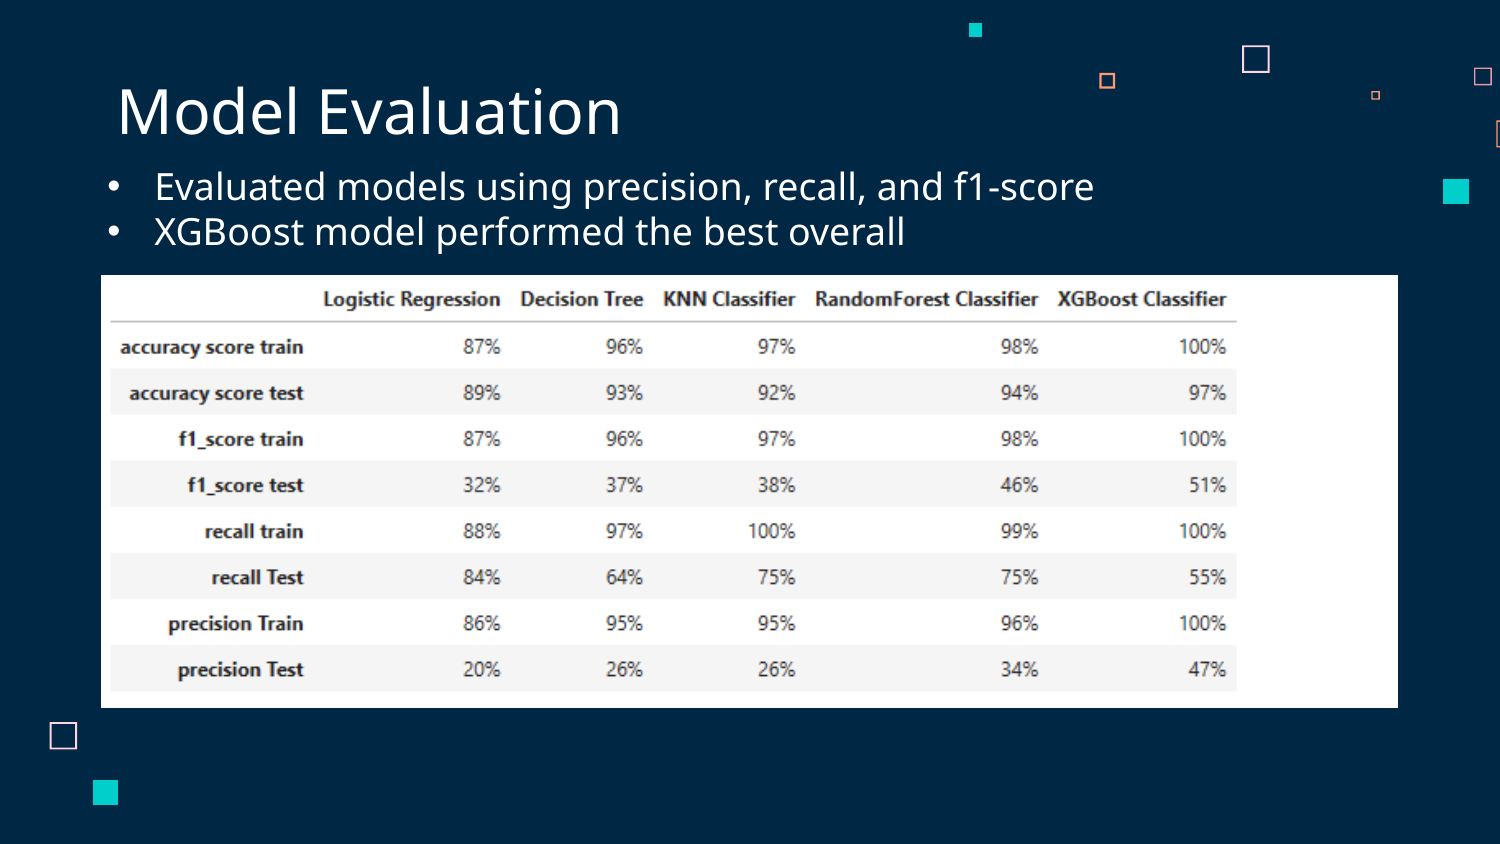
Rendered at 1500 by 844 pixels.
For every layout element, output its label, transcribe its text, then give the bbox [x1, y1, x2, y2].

picture [101, 275, 1398, 708]
title Model Evaluation [101, 67, 1304, 147]
text_box Evaluated models using precision, recall, and f1-score XGBoost model performed the best overall [92, 147, 1408, 334]
